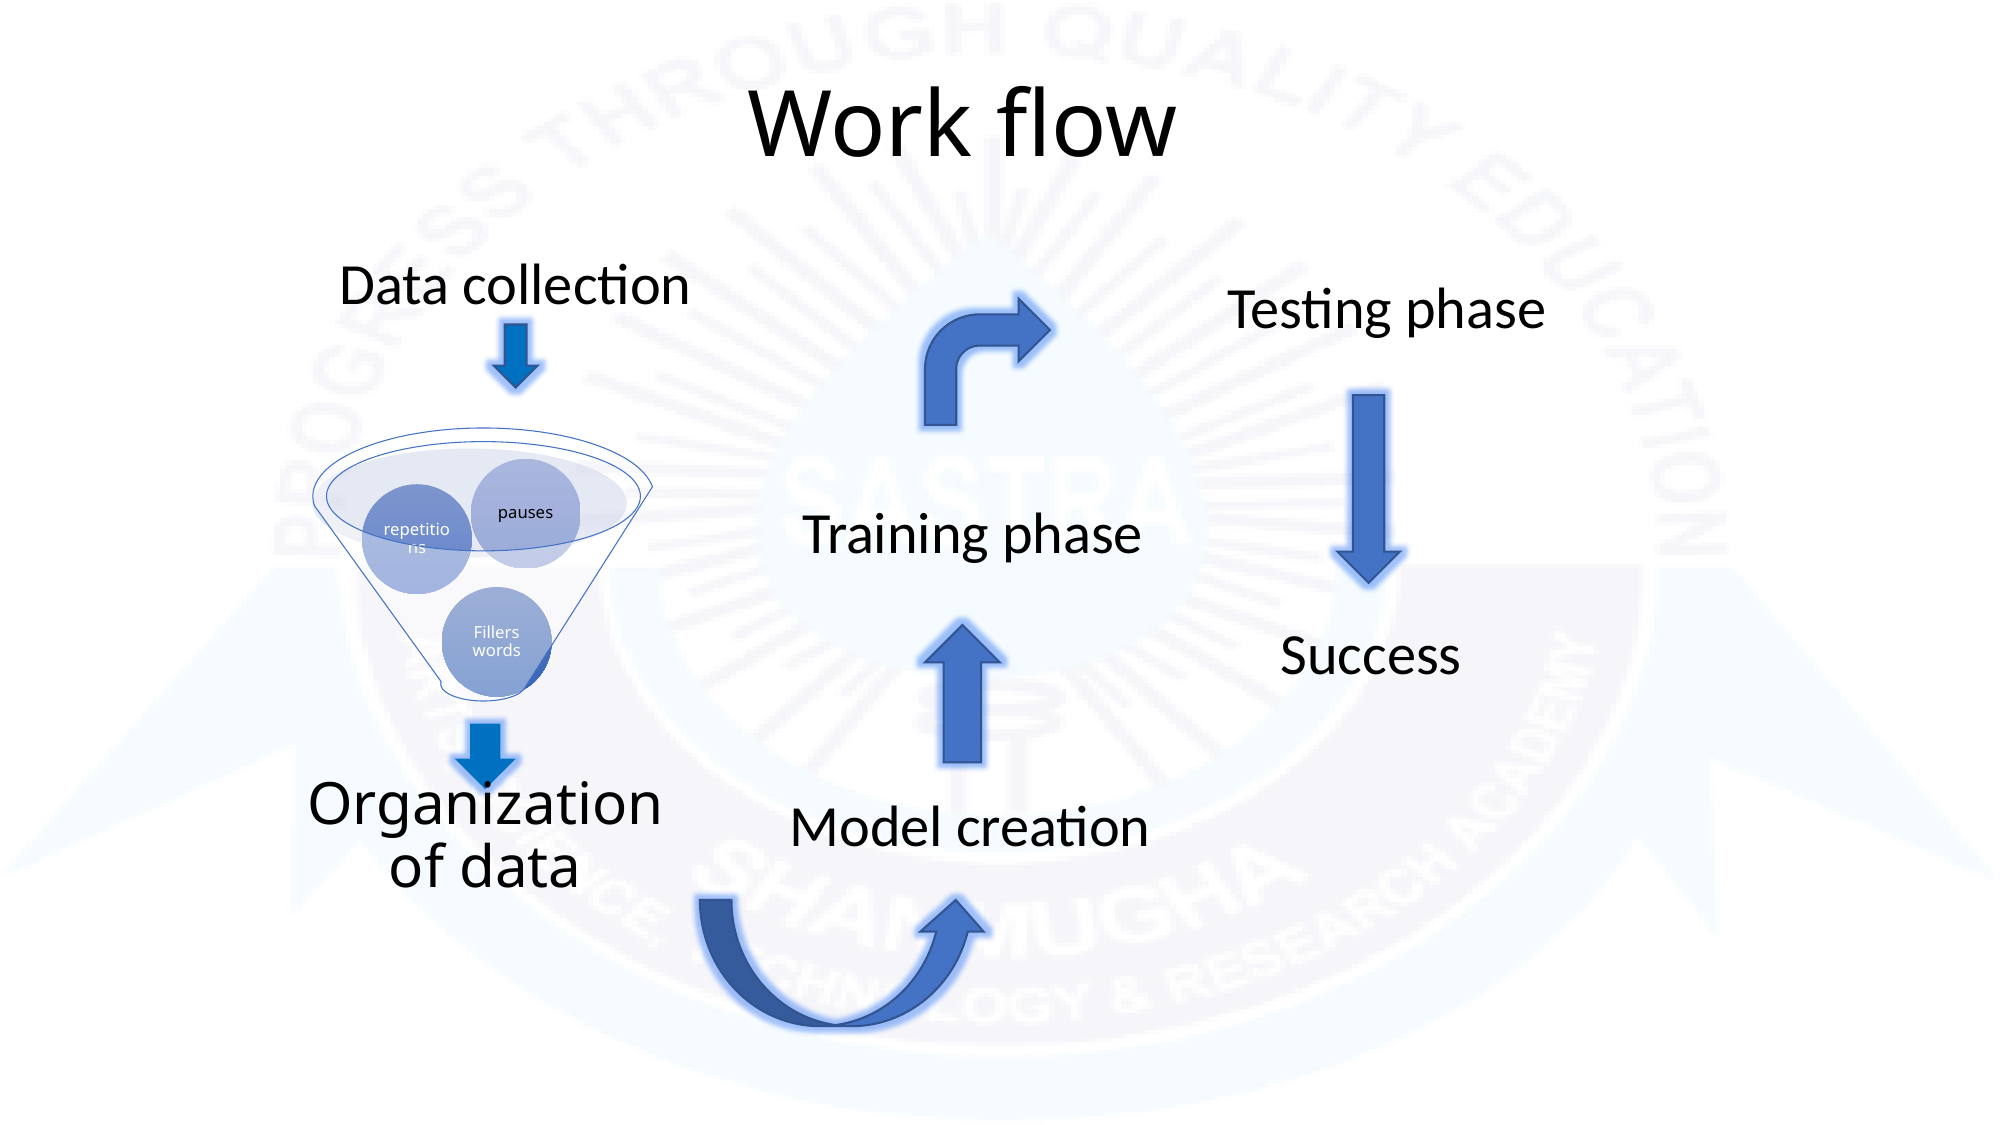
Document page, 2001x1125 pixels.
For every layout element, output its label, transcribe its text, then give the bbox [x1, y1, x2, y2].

text_box Training phase [787, 487, 1169, 573]
text_box [1334, 394, 1403, 585]
text_box [922, 623, 1003, 764]
text_box Work flow [587, 57, 1338, 182]
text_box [241, 423, 730, 874]
text_box Testing phase [1212, 262, 1600, 348]
text_box Model creation [774, 780, 1350, 866]
text_box Data collection [324, 238, 850, 324]
text_box [698, 898, 986, 1028]
text_box Success [1265, 608, 1591, 694]
text_box [491, 323, 541, 389]
text_box [923, 296, 1052, 426]
